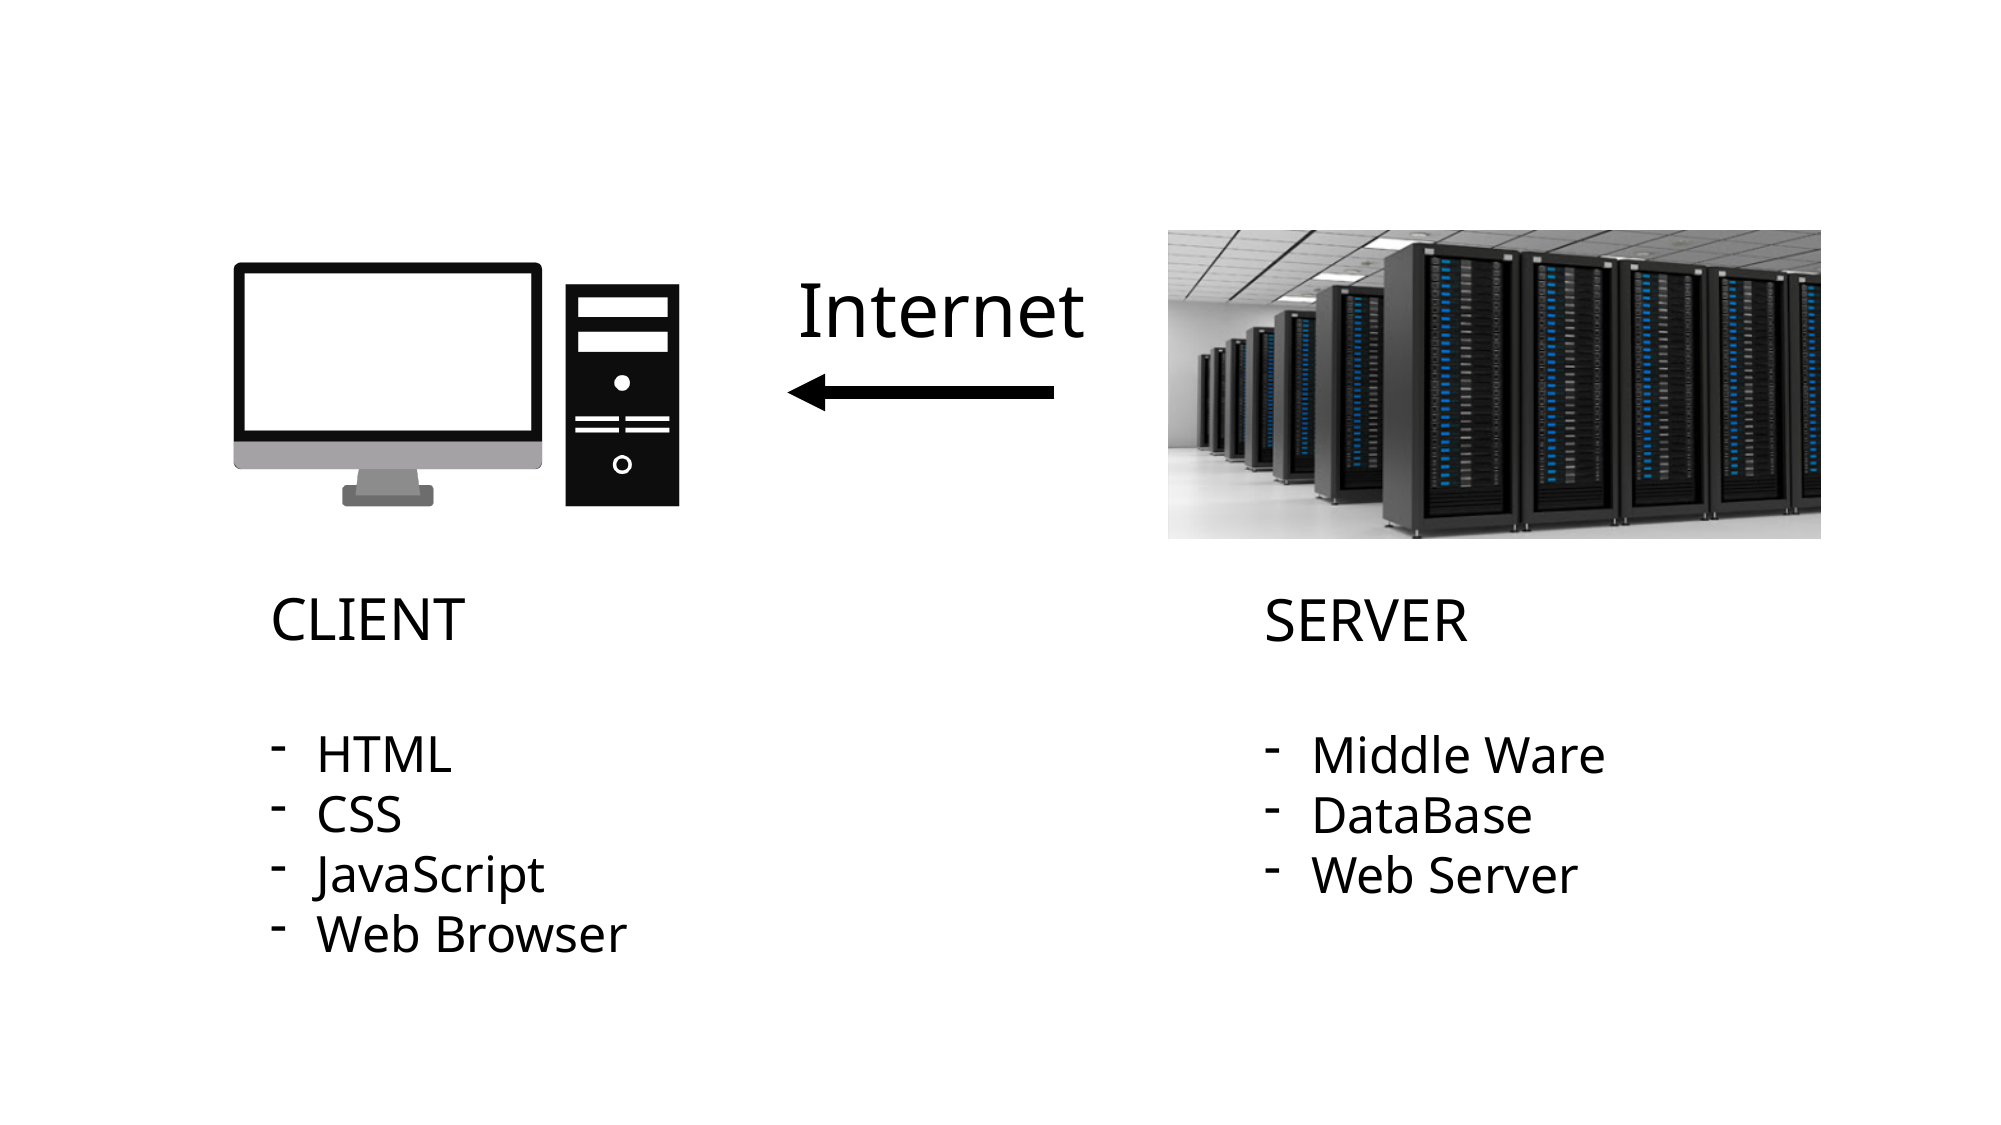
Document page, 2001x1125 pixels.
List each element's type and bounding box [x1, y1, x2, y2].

text_box [179, 107, 1821, 974]
